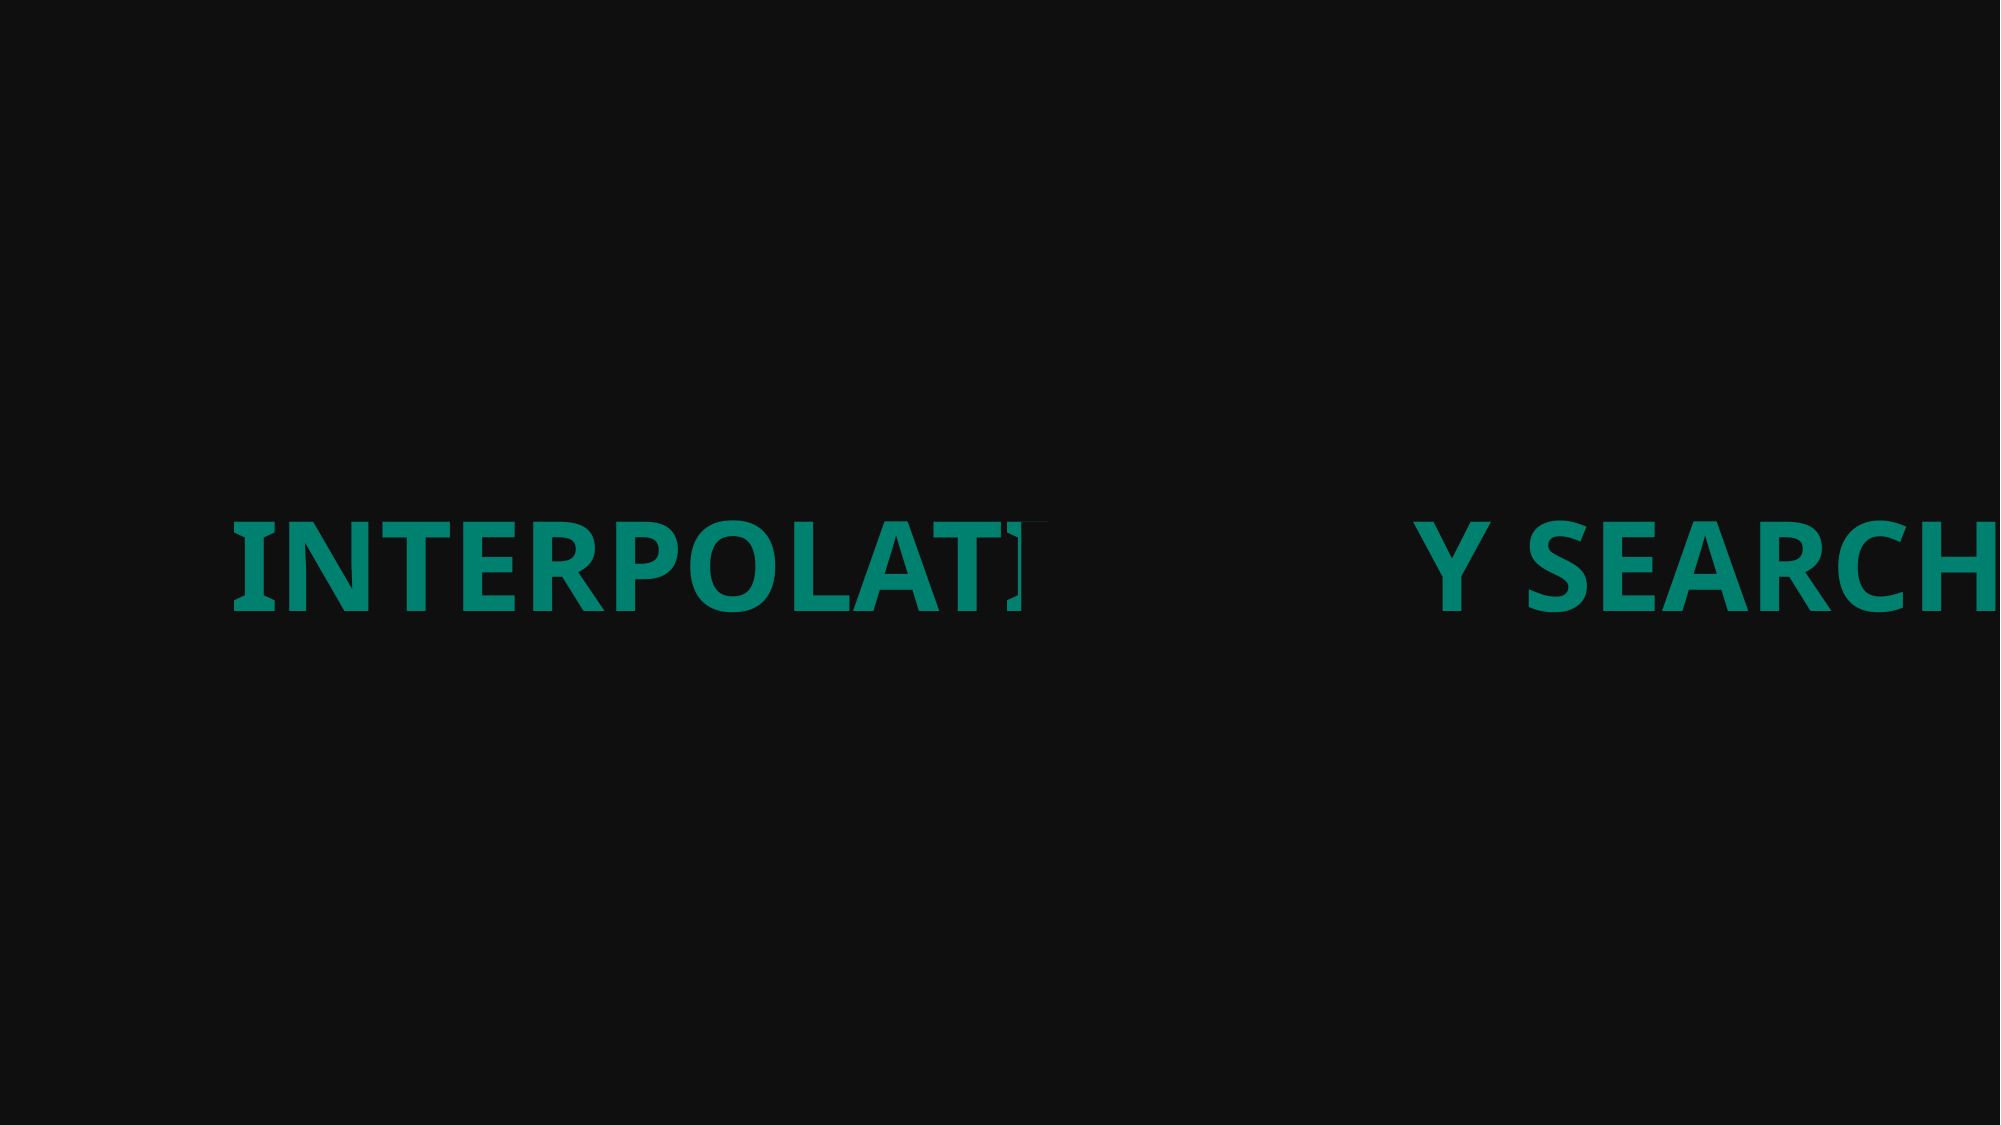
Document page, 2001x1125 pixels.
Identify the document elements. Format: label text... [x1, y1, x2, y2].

text_box INTERPOLATION SEARCH [41, 479, 550, 644]
text_box BINARY SEARCH [550, 479, 2000, 644]
